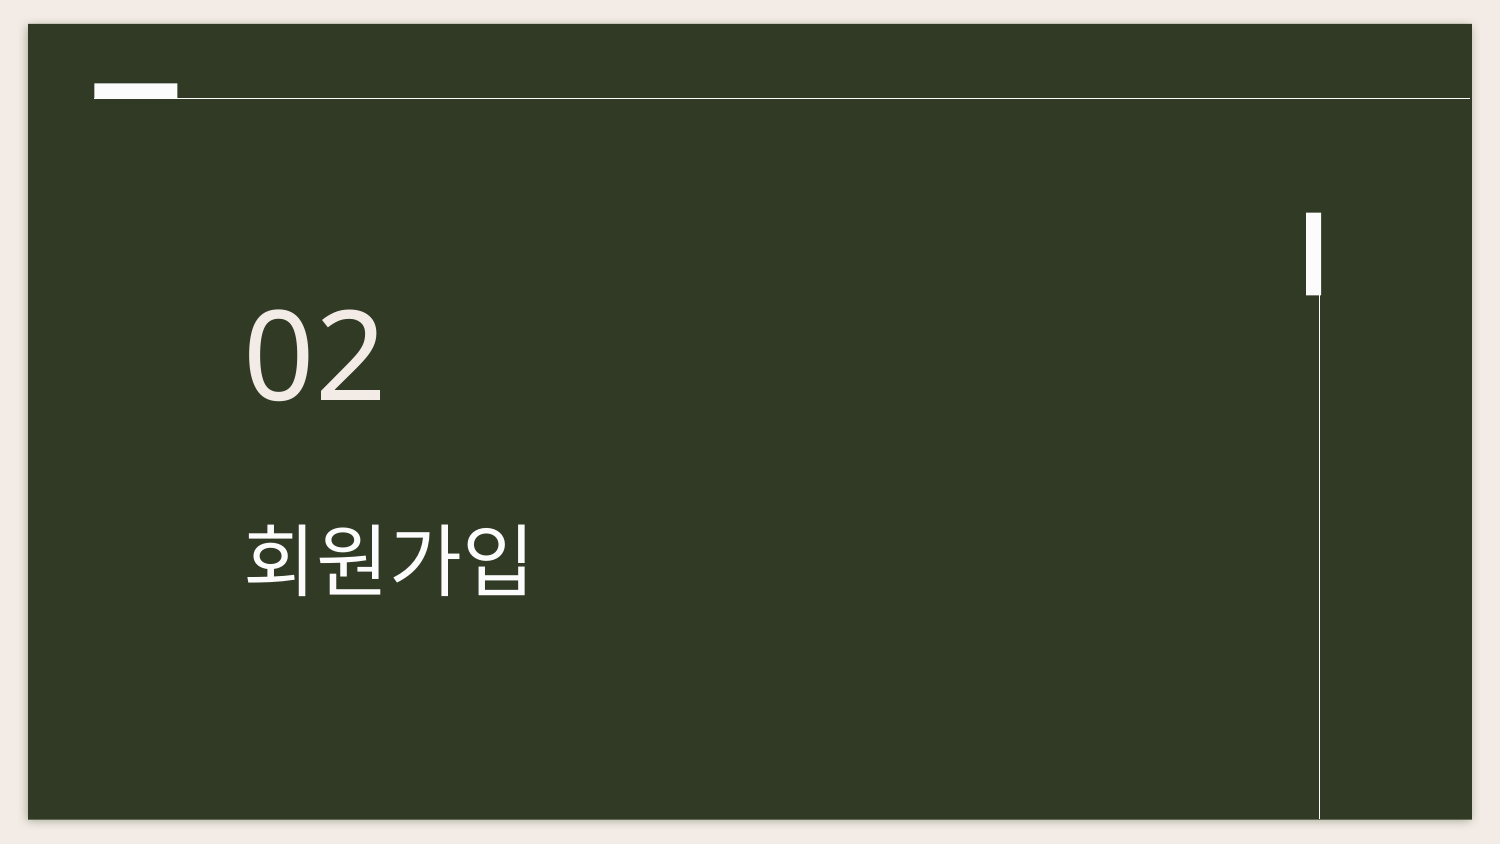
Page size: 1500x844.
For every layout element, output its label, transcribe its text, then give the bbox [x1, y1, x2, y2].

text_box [94, 83, 1471, 99]
title 회원가입 [228, 410, 944, 621]
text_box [1305, 212, 1322, 820]
title 02 [228, 281, 426, 420]
